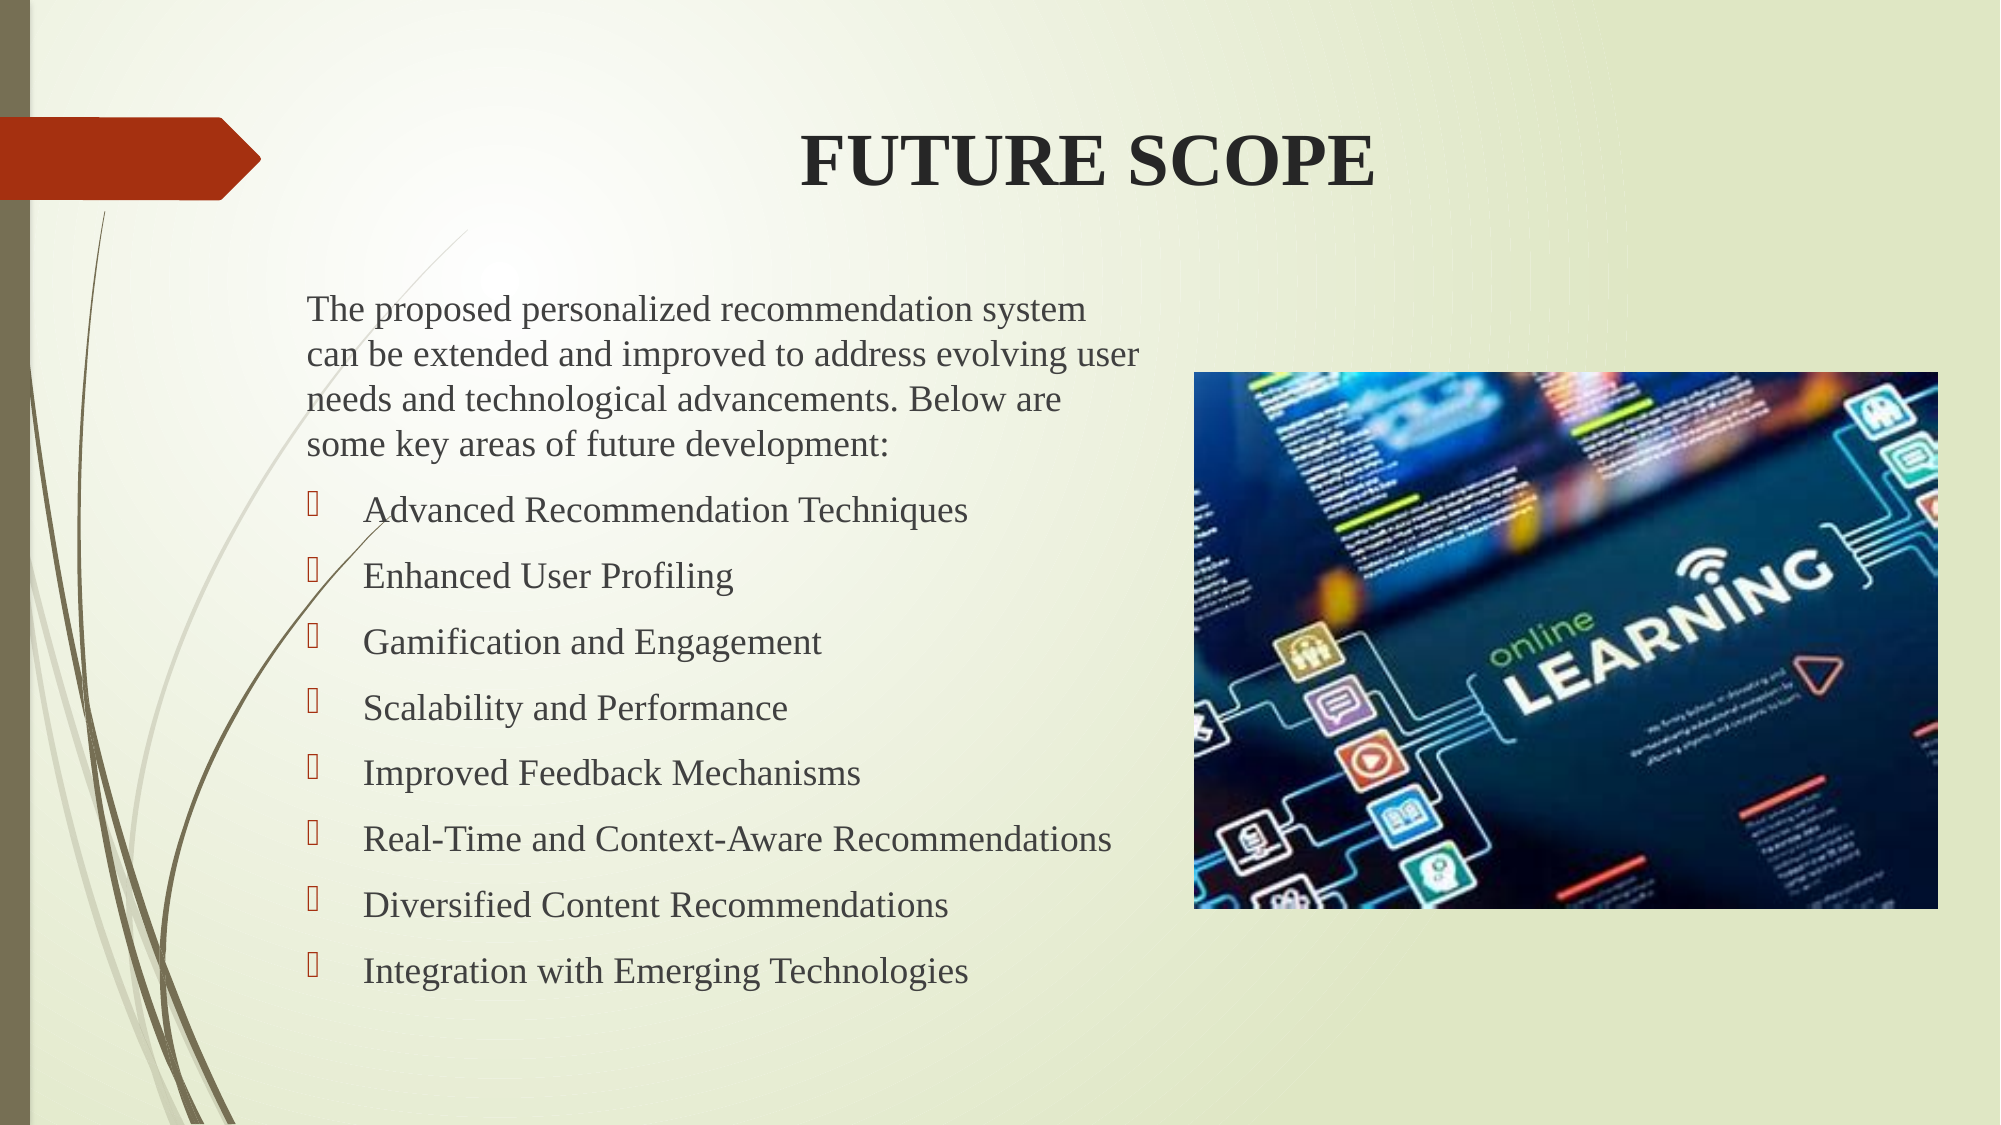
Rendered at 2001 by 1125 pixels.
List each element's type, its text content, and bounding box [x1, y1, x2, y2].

title FUTURE SCOPE [291, 102, 1888, 313]
picture [1194, 372, 1938, 909]
list The proposed personalized recommendation system can be extended and improved to address evolving user needs and technological advancements. Below are some key areas of future development: Advanced Recommendation Techniques Enhanced User Profiling Gamification and Engagement Scalability and Performance Improved Feedback Mechanisms Real-Time and Context-Aware Recommendations Diversified Content Recommendations Integration with Emerging Technologies [291, 276, 1162, 1112]
